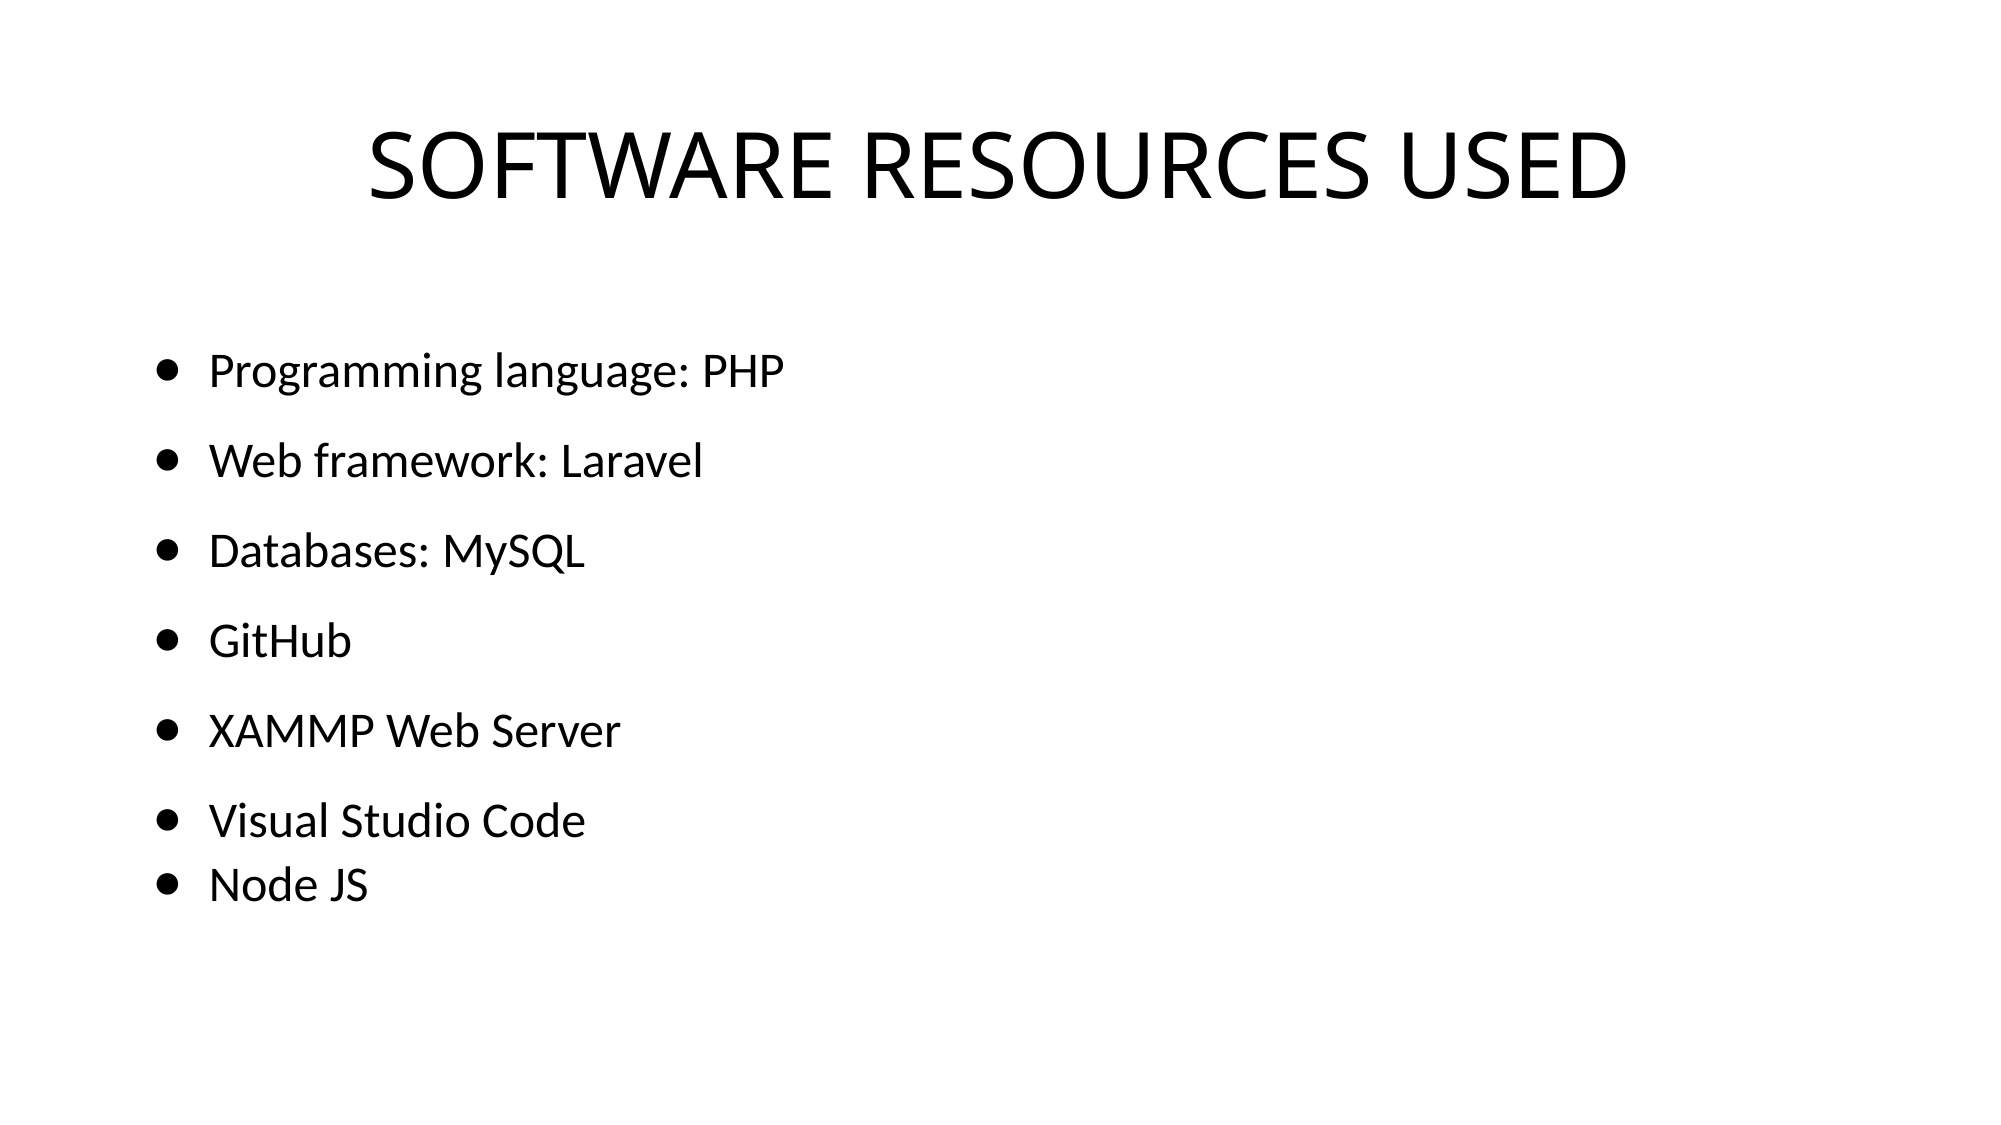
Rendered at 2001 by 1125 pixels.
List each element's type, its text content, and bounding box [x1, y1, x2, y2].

title SOFTWARE RESOURCES USED [137, 59, 1863, 278]
list Programming language: PHP Web framework: Laravel Databases: MySQL GitHub XAMMP Web Server Visual Studio Code Node JS [137, 299, 1863, 1014]
